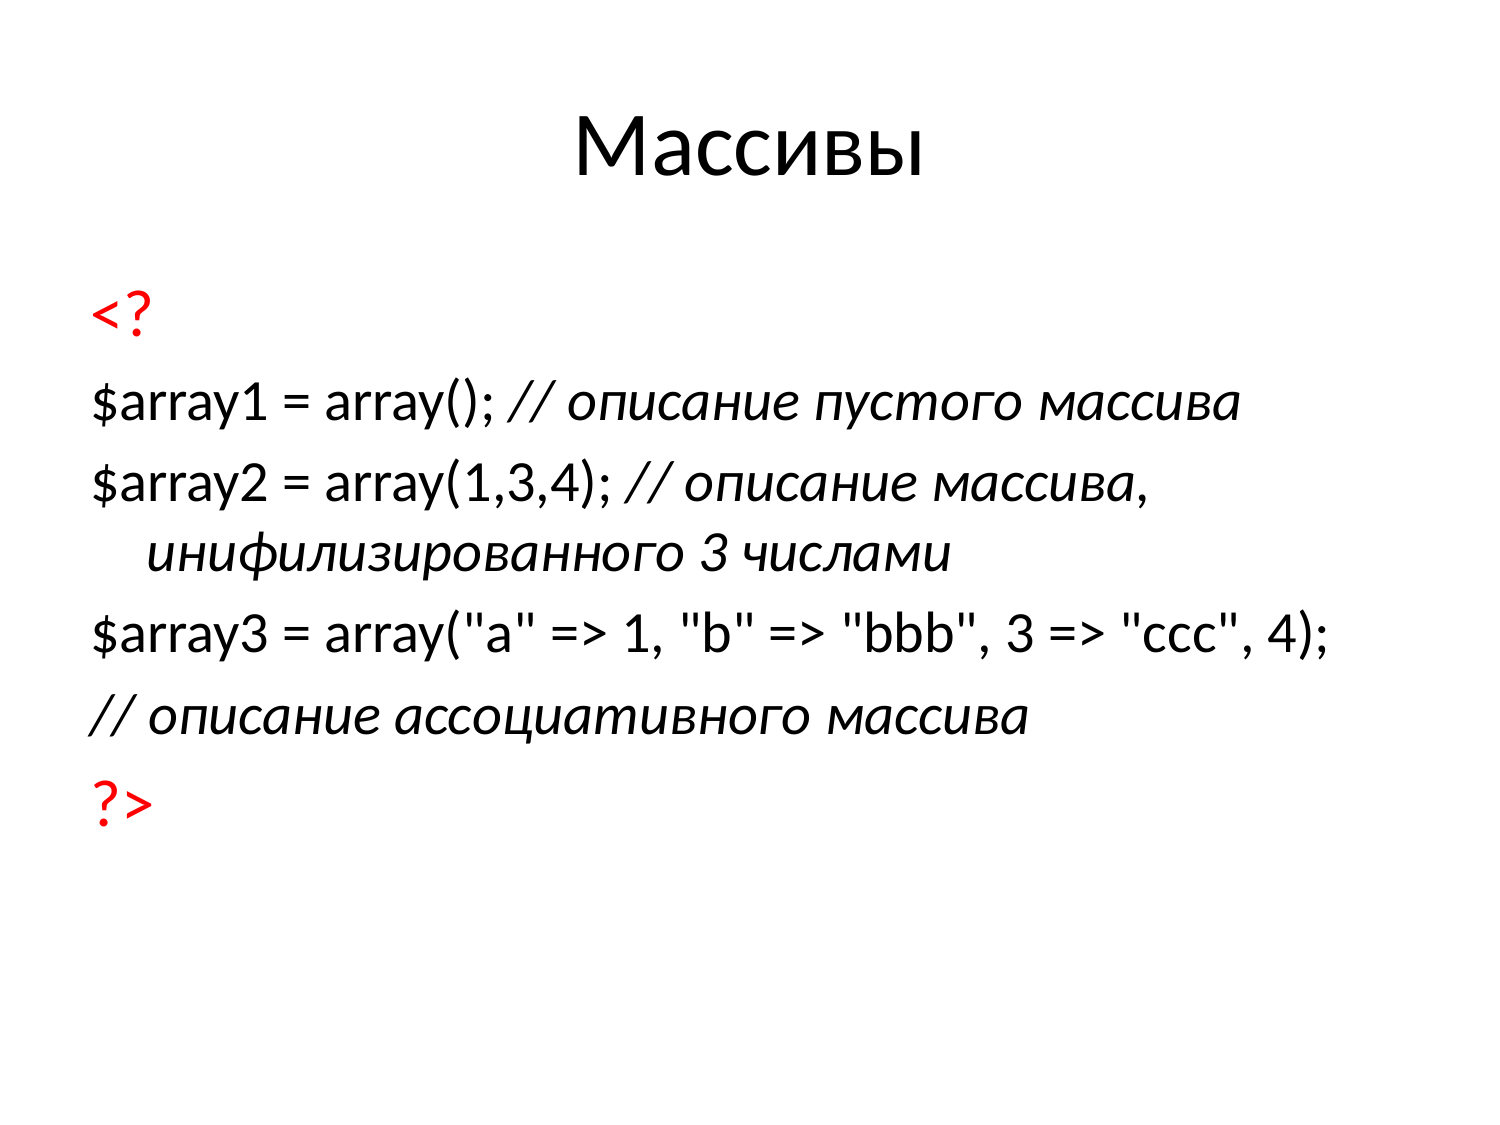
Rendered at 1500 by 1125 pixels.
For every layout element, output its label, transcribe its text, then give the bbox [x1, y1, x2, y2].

title Массивы [75, 45, 1425, 233]
list <? $array1 = array(); // описание пустого массива $array2 = array(1,3,4); // описание массива, инифилизированного 3 числами $array3 = array("a" => 1, "b" => "bbb", 3 => "ccc", 4); // описание ассоциативного массива ?> [75, 262, 1425, 1005]
